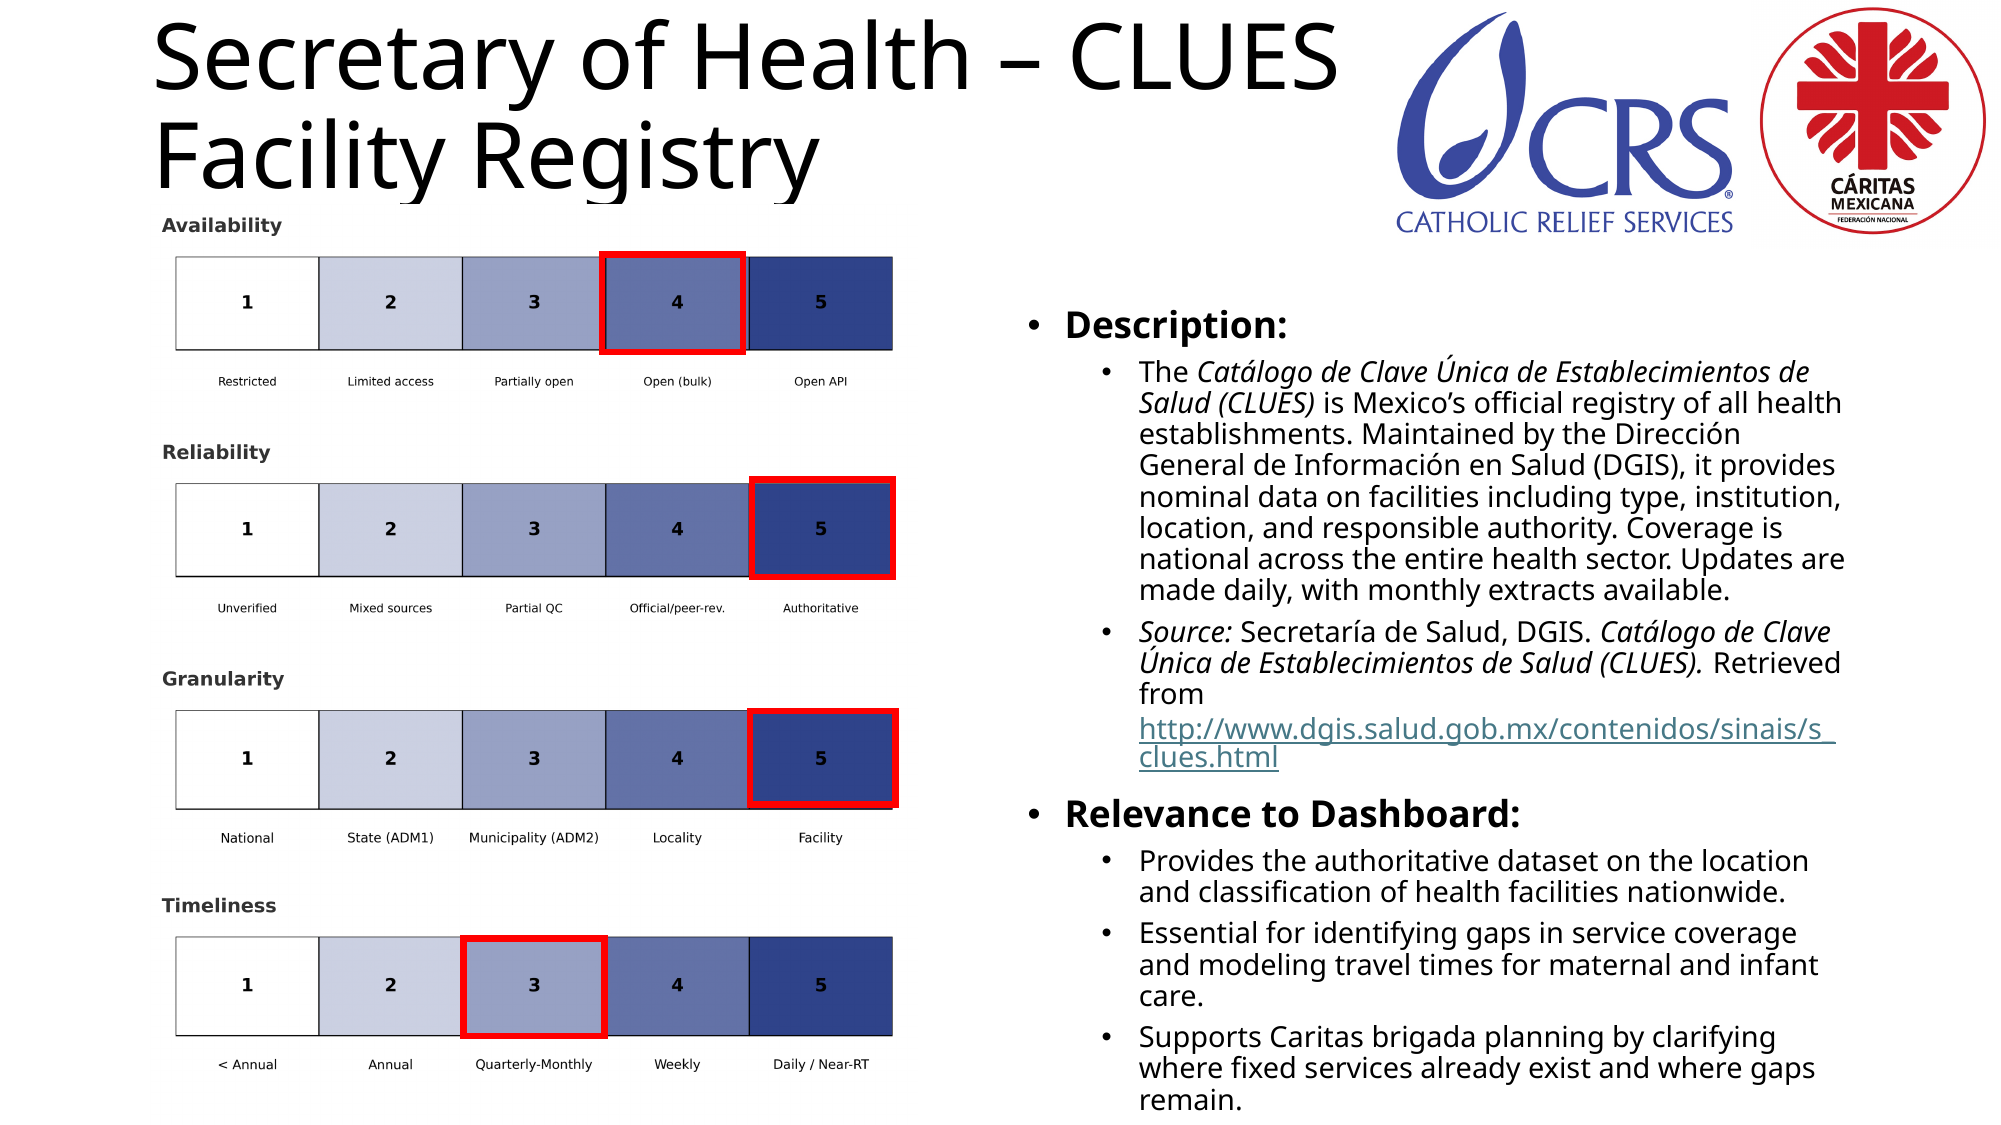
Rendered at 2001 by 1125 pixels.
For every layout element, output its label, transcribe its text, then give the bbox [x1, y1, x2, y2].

list Description: The Catálogo de Clave Única de Establecimientos de Salud (CLUES) is Mexico’s official registry of all health establishments. Maintained by the Dirección General de Información en Salud (DGIS), it provides nominal data on facilities including type, institution, location, and responsible authority. Coverage is national across the entire health sector. Updates are made daily, with monthly extracts available. Source: Secretaría de Salud, DGIS. Catálogo de Clave Única de Establecimientos de Salud (CLUES). Retrieved from http://www.dgis.salud.gob.mx/contenidos/sinais/s_clues.html Relevance to Dashboard: Provides the authoritative dataset on the location and classification of health facilities nationwide. Essential for identifying gaps in service coverage and modeling travel times for maternal and infant care. Supports Caritas brigada planning by clarifying where fixed services already exist and where gaps remain. [1012, 299, 1863, 1125]
title Secretary of Health – CLUES Facility Registry [137, 0, 1376, 219]
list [149, 203, 918, 1125]
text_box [1376, 0, 2000, 249]
